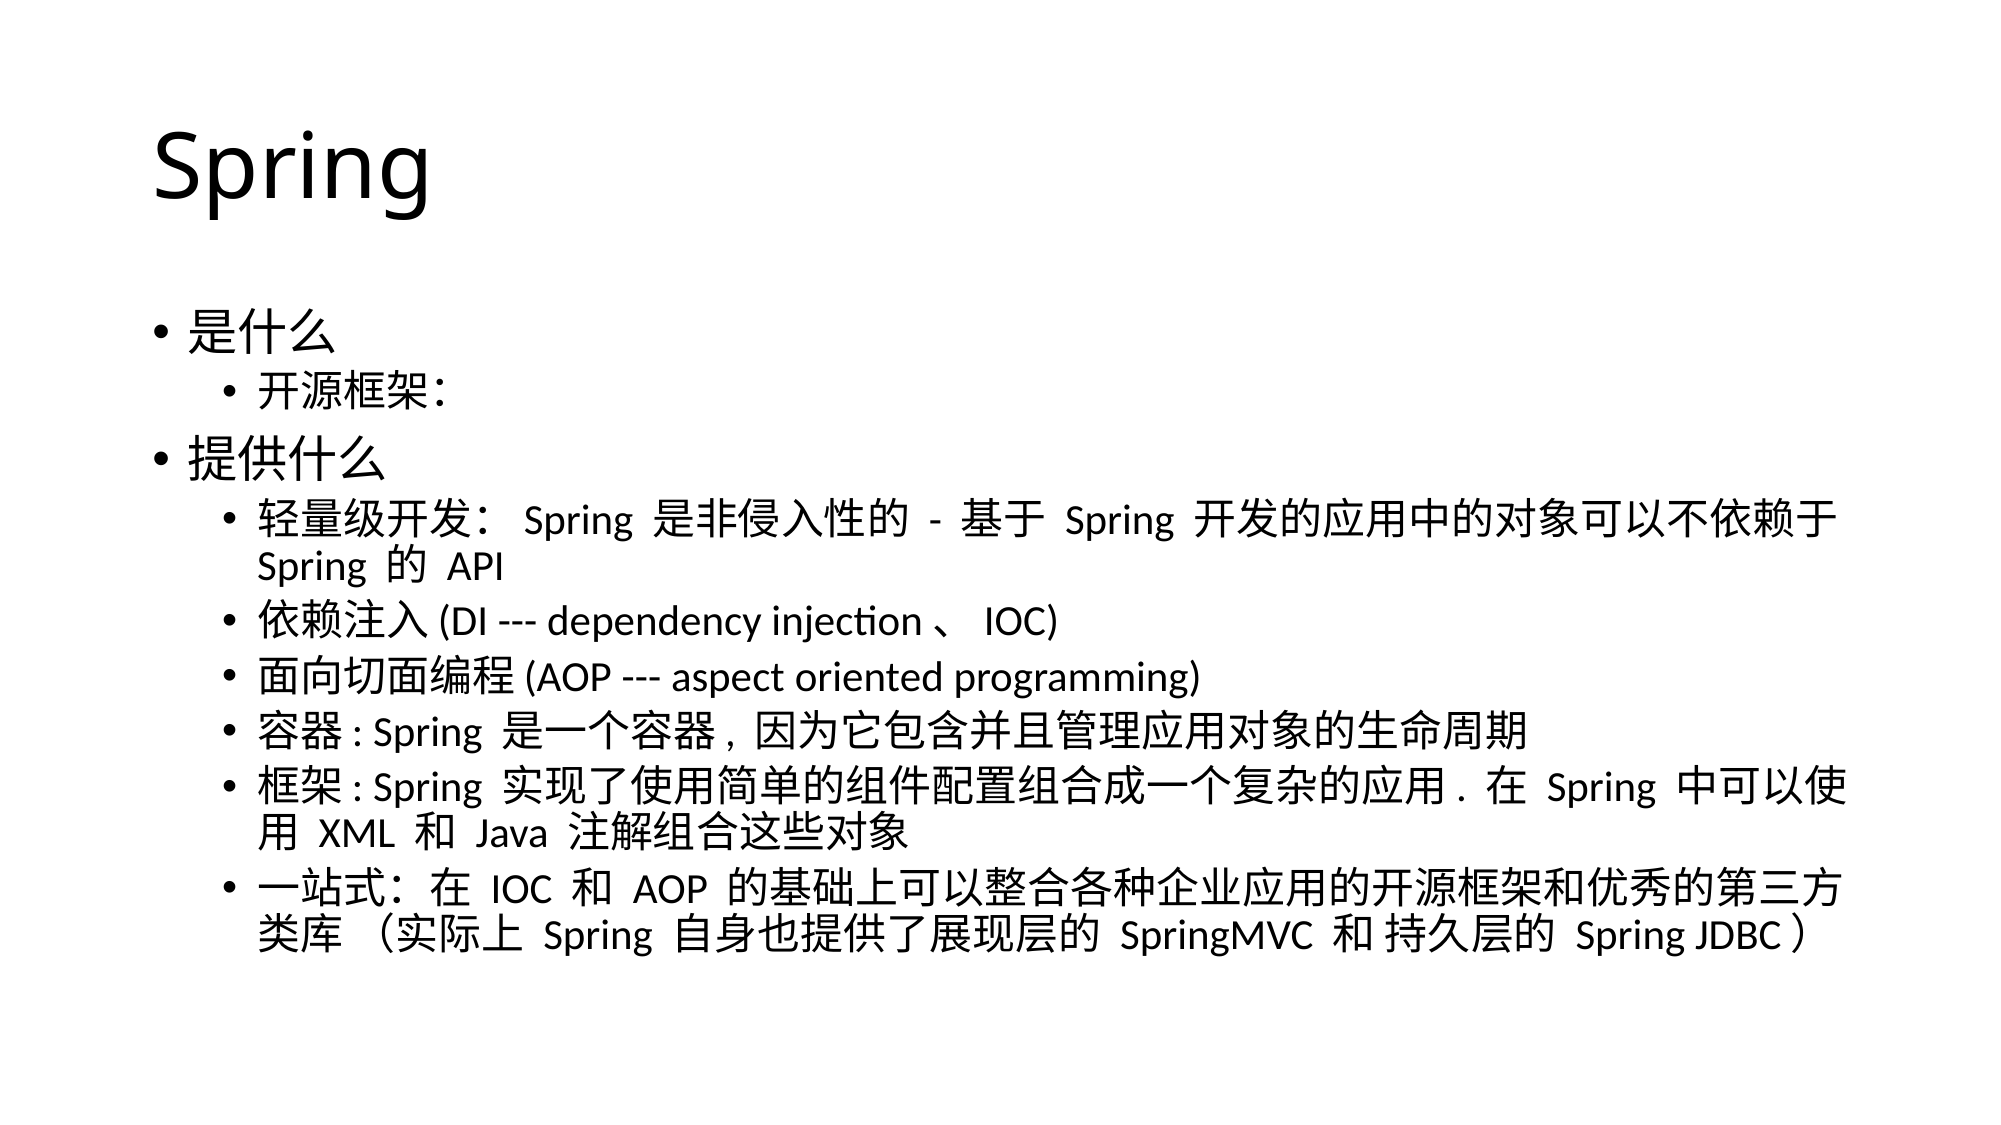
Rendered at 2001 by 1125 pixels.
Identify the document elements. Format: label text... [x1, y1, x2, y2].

title Spring [137, 59, 1863, 278]
list 是什么 开源框架： 提供什么 轻量级开发：Spring 是非侵入性的 - 基于 Spring 开发的应用中的对象可以不依赖于 Spring 的 API 依赖注入(DI --- dependency injection、IOC) 面向切面编程(AOP --- aspect oriented programming) 容器: Spring 是一个容器, 因为它包含并且管理应用对象的生命周期 框架: Spring 实现了使用简单的组件配置组合成一个复杂的应用. 在 Spring 中可以使用 XML 和 Java 注解组合这些对象 一站式：在 IOC 和 AOP 的基础上可以整合各种企业应用的开源框架和优秀的第三方类库 （实际上 Spring 自身也提供了展现层的 SpringMVC 和 持久层的 Spring JDBC） [137, 299, 1863, 1014]
